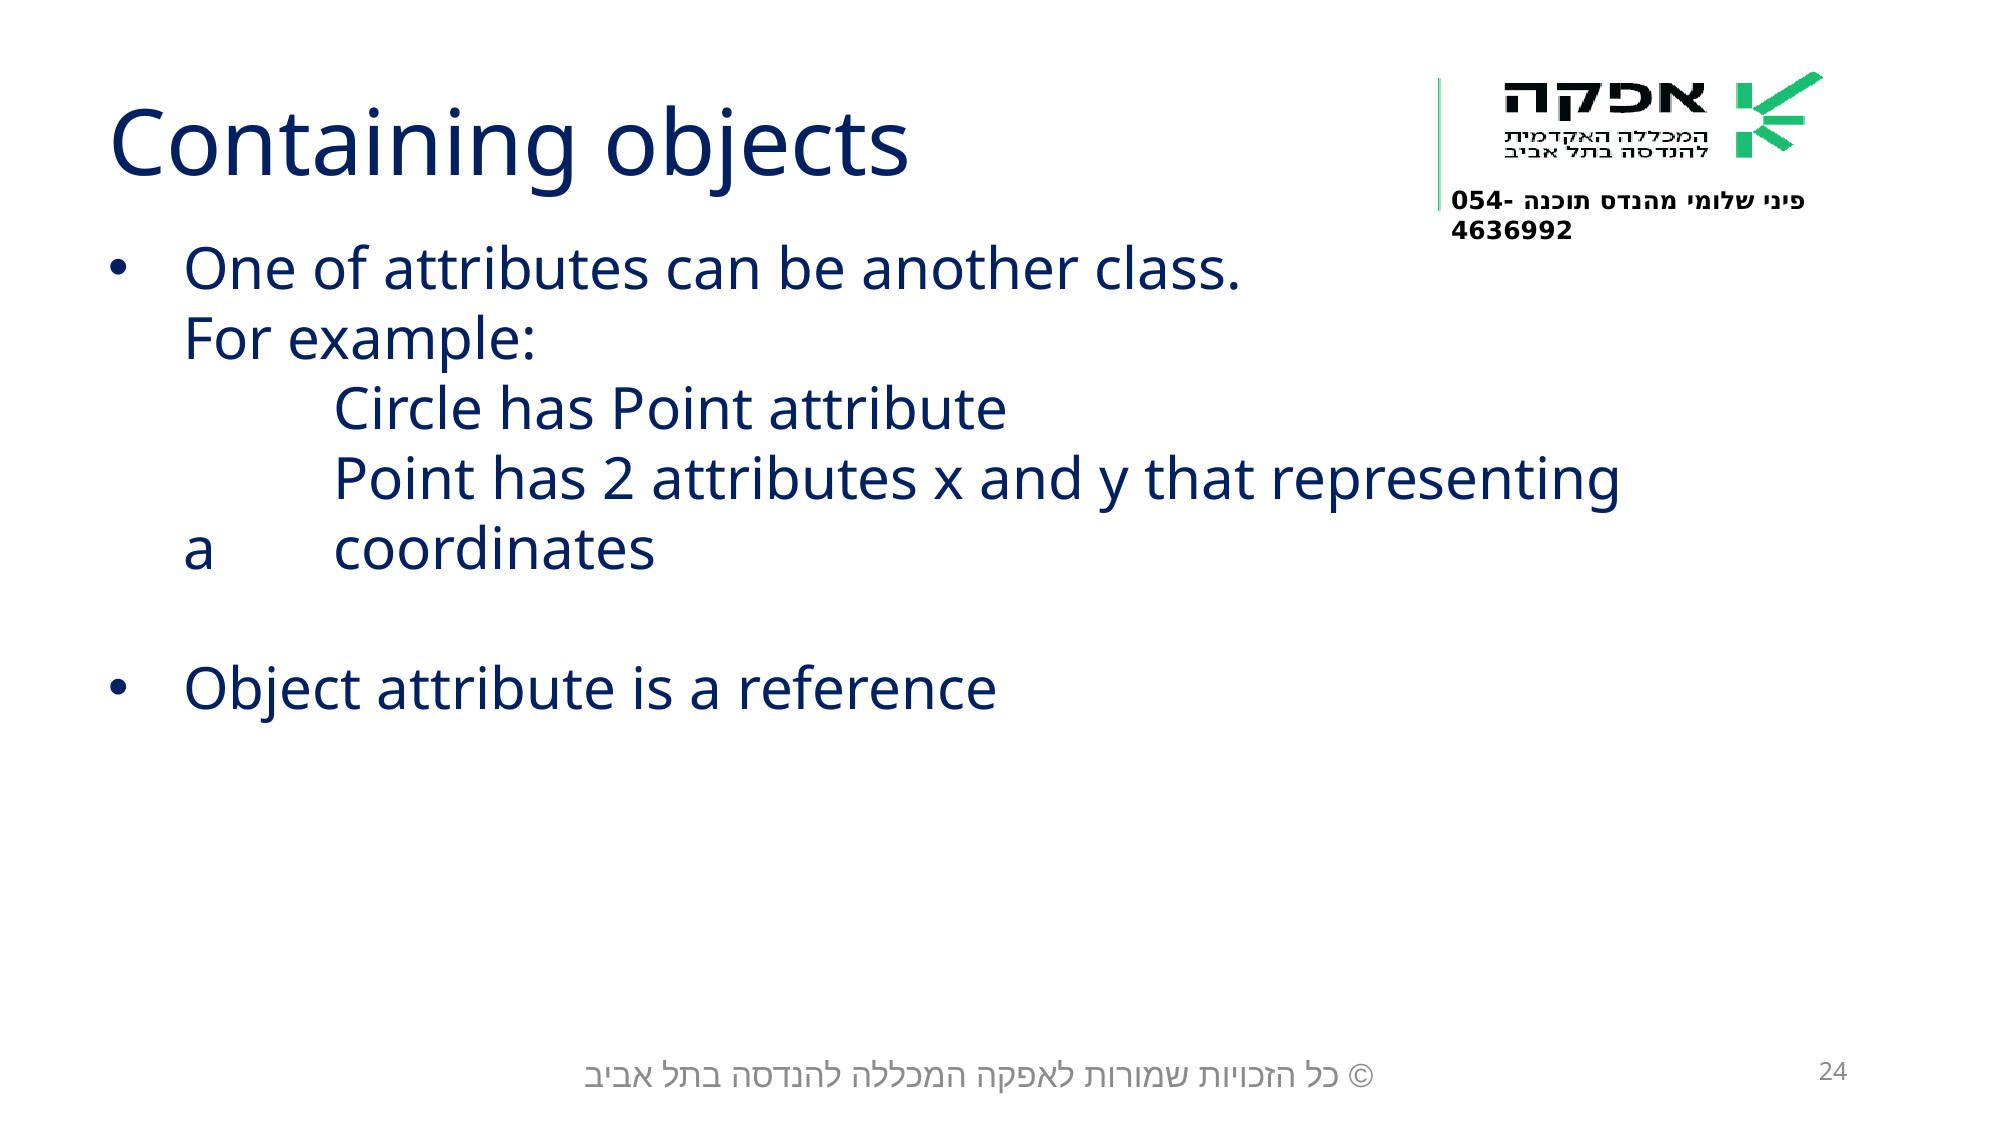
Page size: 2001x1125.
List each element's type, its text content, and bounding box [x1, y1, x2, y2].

text_box Containing objects [93, 76, 1430, 202]
footer © כל הזכויות שמורות לאפקה המכללה להנדסה בתל אביב [518, 1042, 1412, 1103]
slide_number 24 [1412, 1042, 1863, 1103]
picture [1416, 59, 1871, 230]
text_box One of attributes can be another class. For example: Circle has Point attribute Point has 2 attributes x and y that representing a coordinates Object attribute is a reference [93, 223, 1640, 729]
